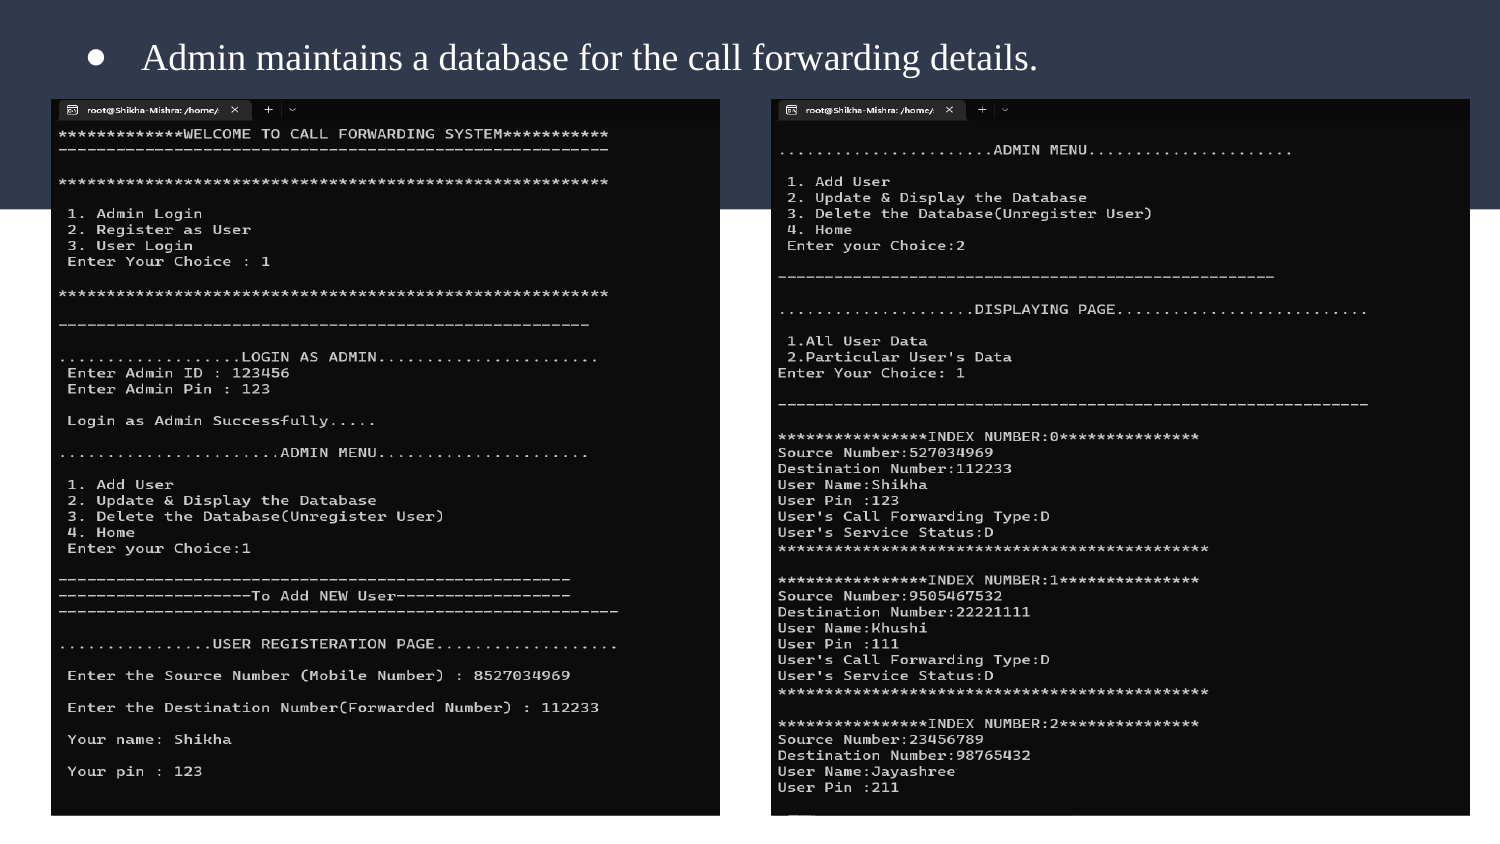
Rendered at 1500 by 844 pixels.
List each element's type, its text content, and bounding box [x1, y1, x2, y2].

picture [50, 99, 720, 816]
picture [771, 99, 1471, 816]
title Admin maintains a database for the call forwarding details. [51, 17, 1449, 100]
